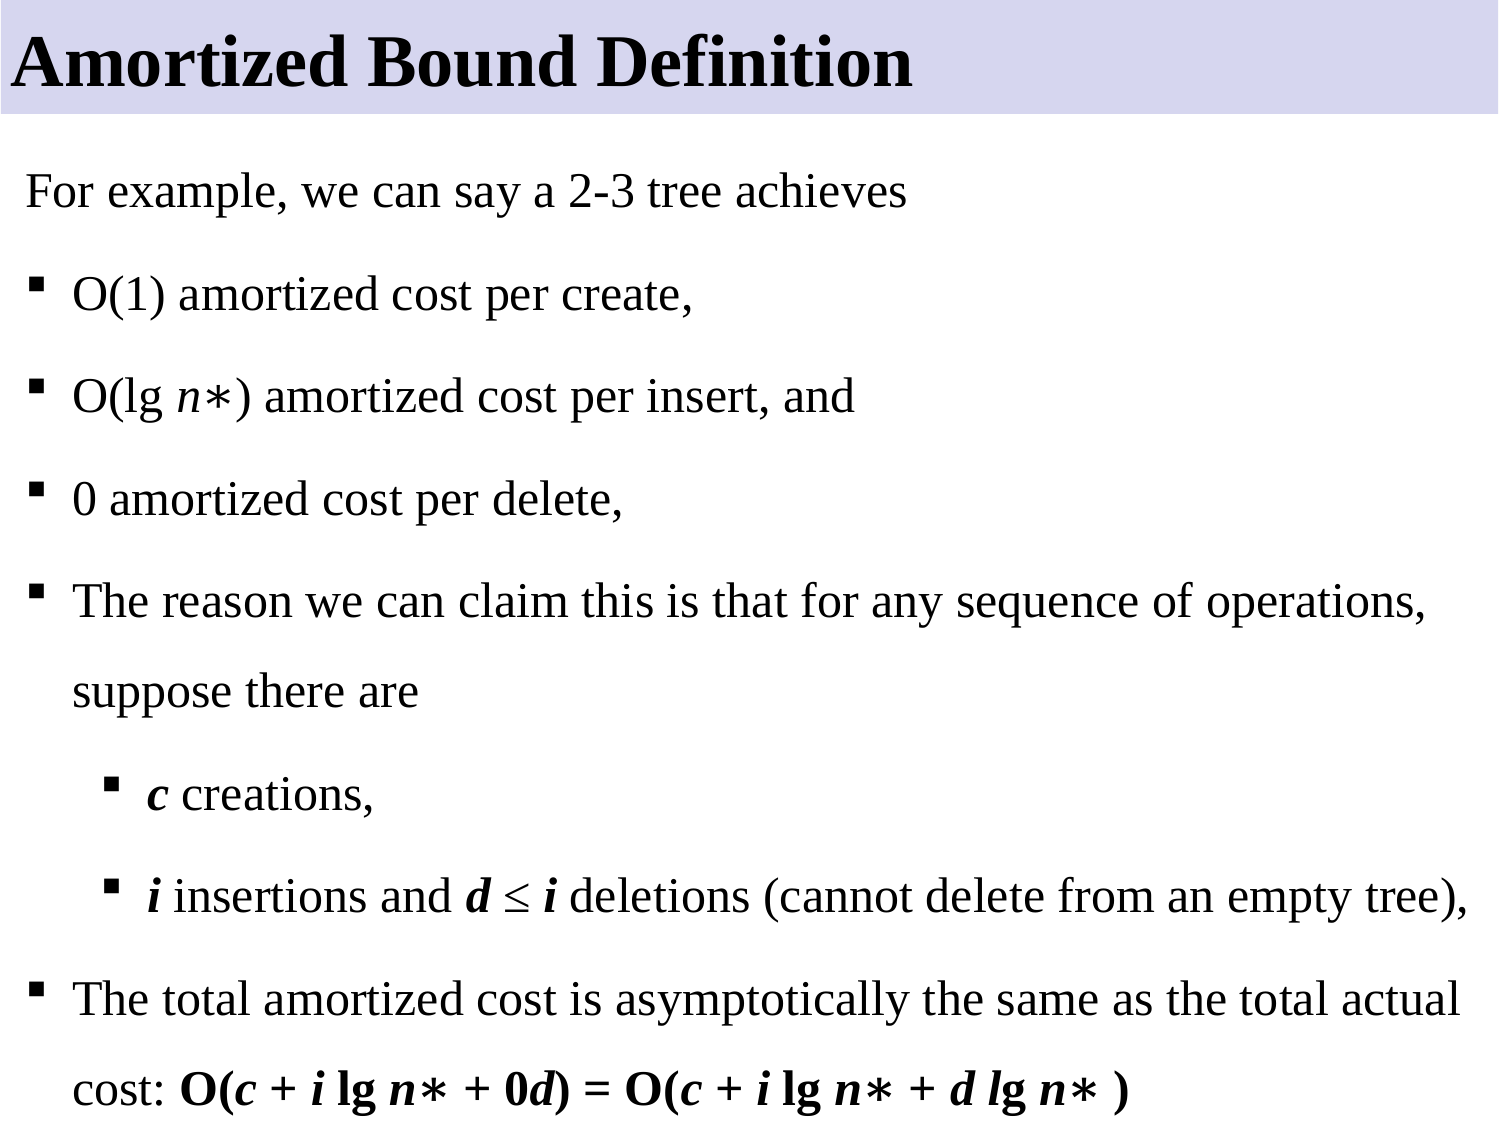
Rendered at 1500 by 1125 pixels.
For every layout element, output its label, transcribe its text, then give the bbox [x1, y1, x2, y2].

text_box For example, we can say a 2-3 tree achieves O(1) amortized cost per create, O(lg n∗) amortized cost per insert, and 0 amortized cost per delete, The reason we can claim this is that for any sequence of operations, suppose there are c creations, i insertions and d ≤ i deletions (cannot delete from an empty tree), The total amortized cost is asymptotically the same as the total actual cost: O(c + i lg n∗ + 0d) = O(c + i lg n∗ + d lg n∗ ) [10, 120, 1489, 1123]
text_box [0, 0, 1499, 114]
title Amortized Bound Definition [6, 6, 1447, 200]
